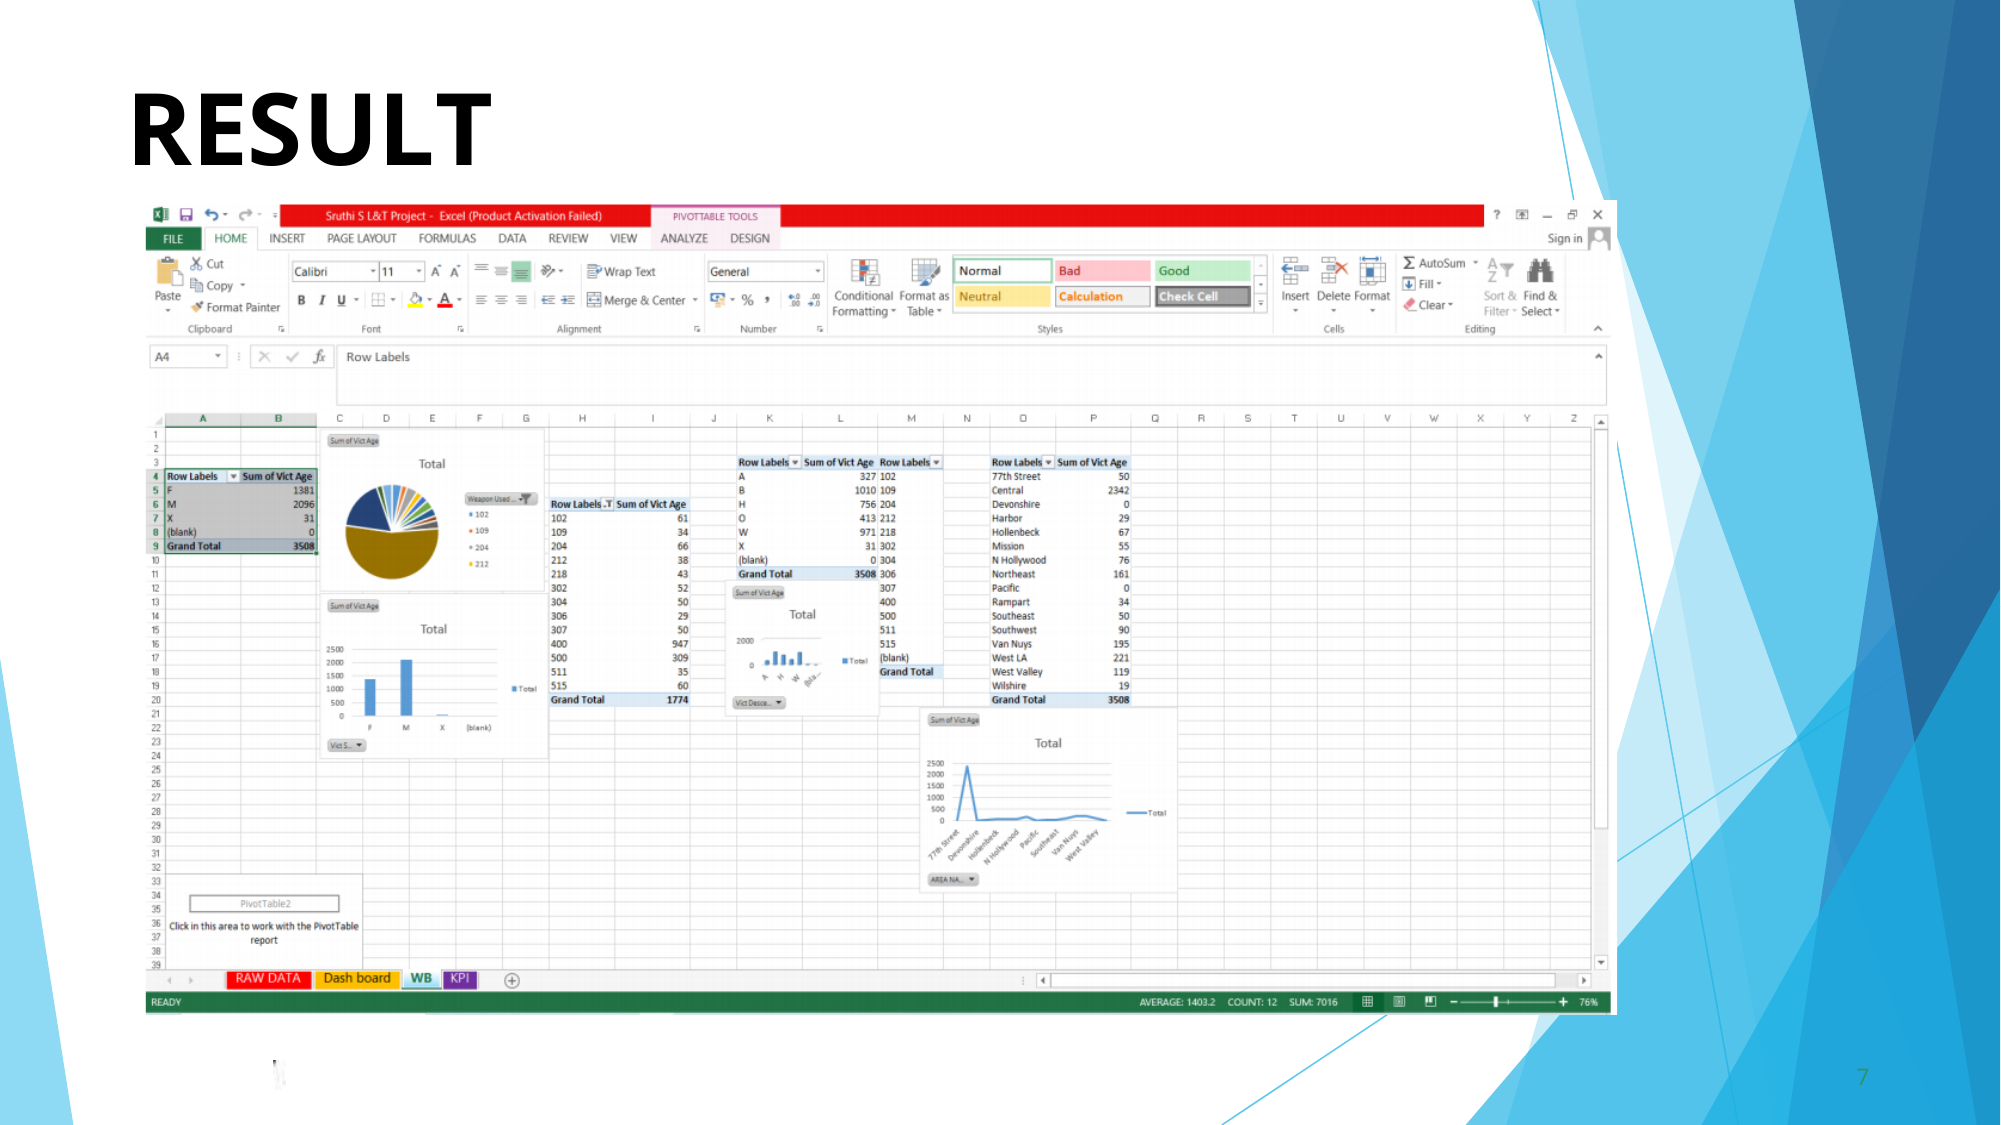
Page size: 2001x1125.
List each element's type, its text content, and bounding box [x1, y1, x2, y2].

picture [273, 1060, 287, 1091]
text_box 7 [1849, 1061, 1888, 1095]
title RESULTS [123, 63, 524, 198]
picture [112, 199, 1618, 1016]
